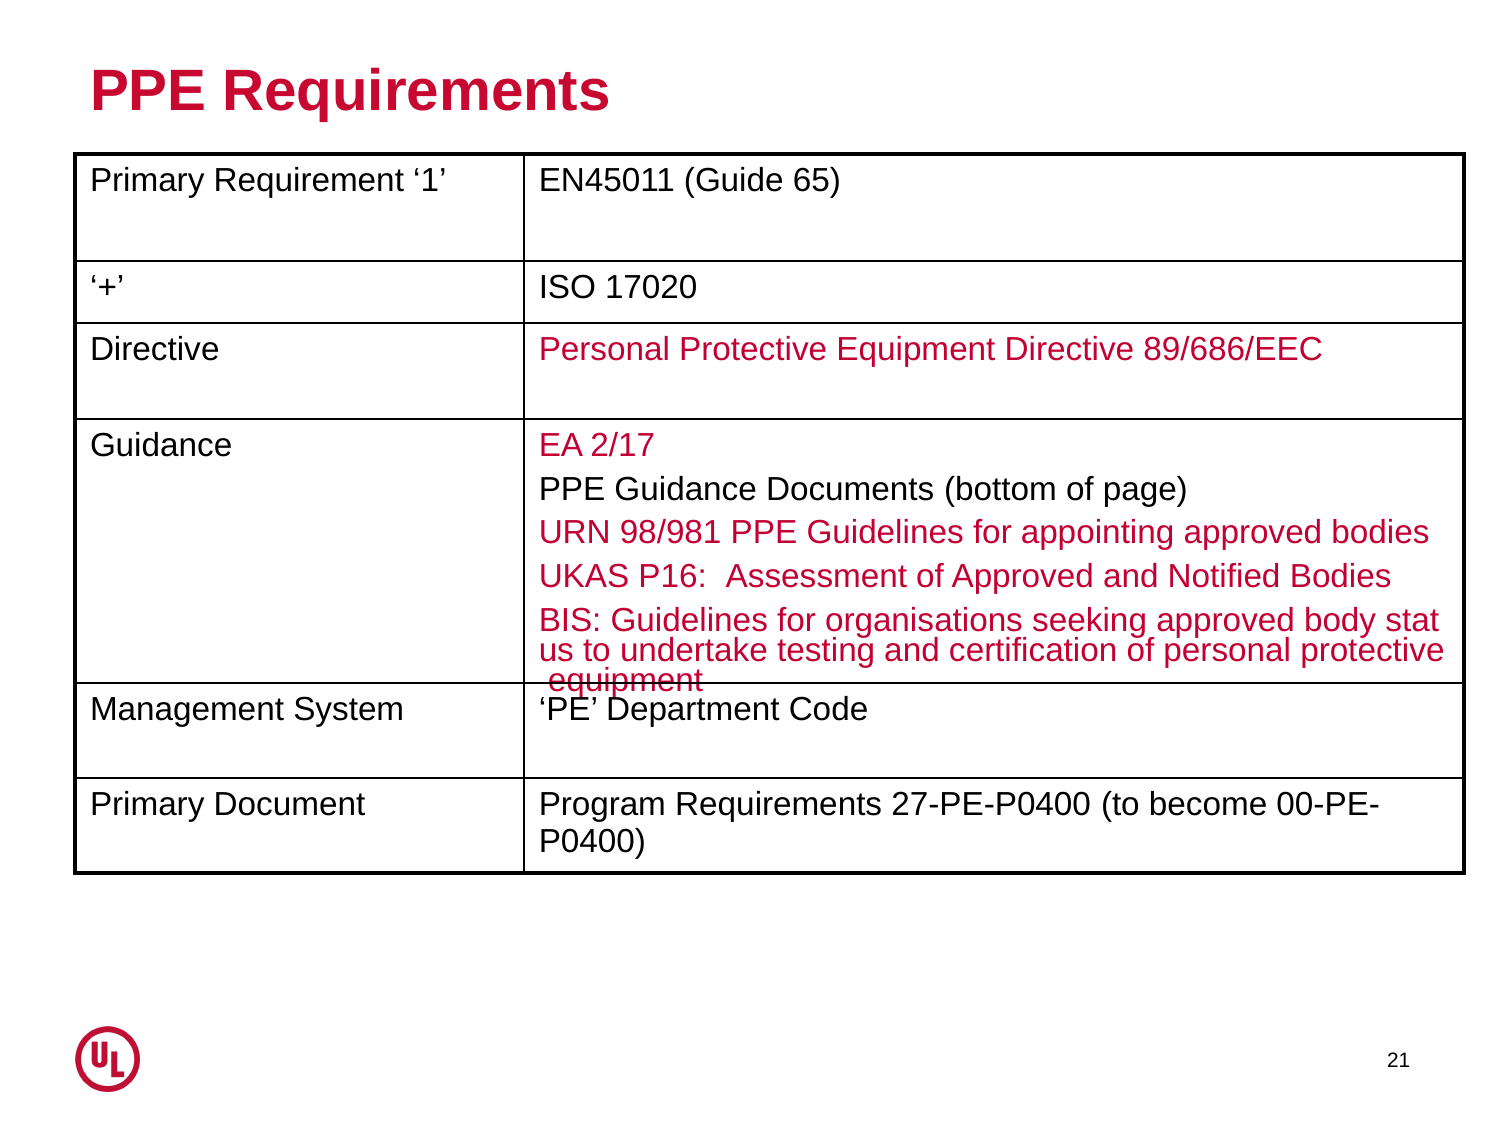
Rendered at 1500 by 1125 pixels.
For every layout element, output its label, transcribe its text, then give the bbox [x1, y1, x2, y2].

table_cell Personal Protective Equipment Directive 89/686/EEC [525, 324, 1462, 418]
title PPE Requirements [74, 44, 1426, 152]
table_header EN45011 (Guide 65) [525, 156, 1462, 260]
picture [75, 1026, 140, 1092]
table_cell Primary Document [77, 779, 523, 871]
table_cell Management System [77, 684, 523, 777]
table_cell Program Requirements 27-PE-P0400 (to become 00-PE-P0400) [525, 779, 1462, 871]
table_cell Guidance [77, 420, 523, 682]
table_cell ‘PE’ Department Code [525, 684, 1462, 777]
table_cell ‘+’ [77, 262, 523, 322]
table_cell Directive [77, 324, 523, 418]
slide_number 21 [1319, 1029, 1425, 1090]
table_cell ISO 17020 [525, 262, 1462, 322]
table_cell EA 2/17 PPE Guidance Documents (bottom of page) URN 98/981 PPE Guidelines for appointing approved bodies UKAS P16: Assessment of Approved and Notified Bodies BIS: Guidelines for organisations seeking approved body status to undertake testing and certification of personal protective equipment [525, 420, 1462, 682]
table_header Primary Requirement ‘1’ [77, 156, 523, 260]
